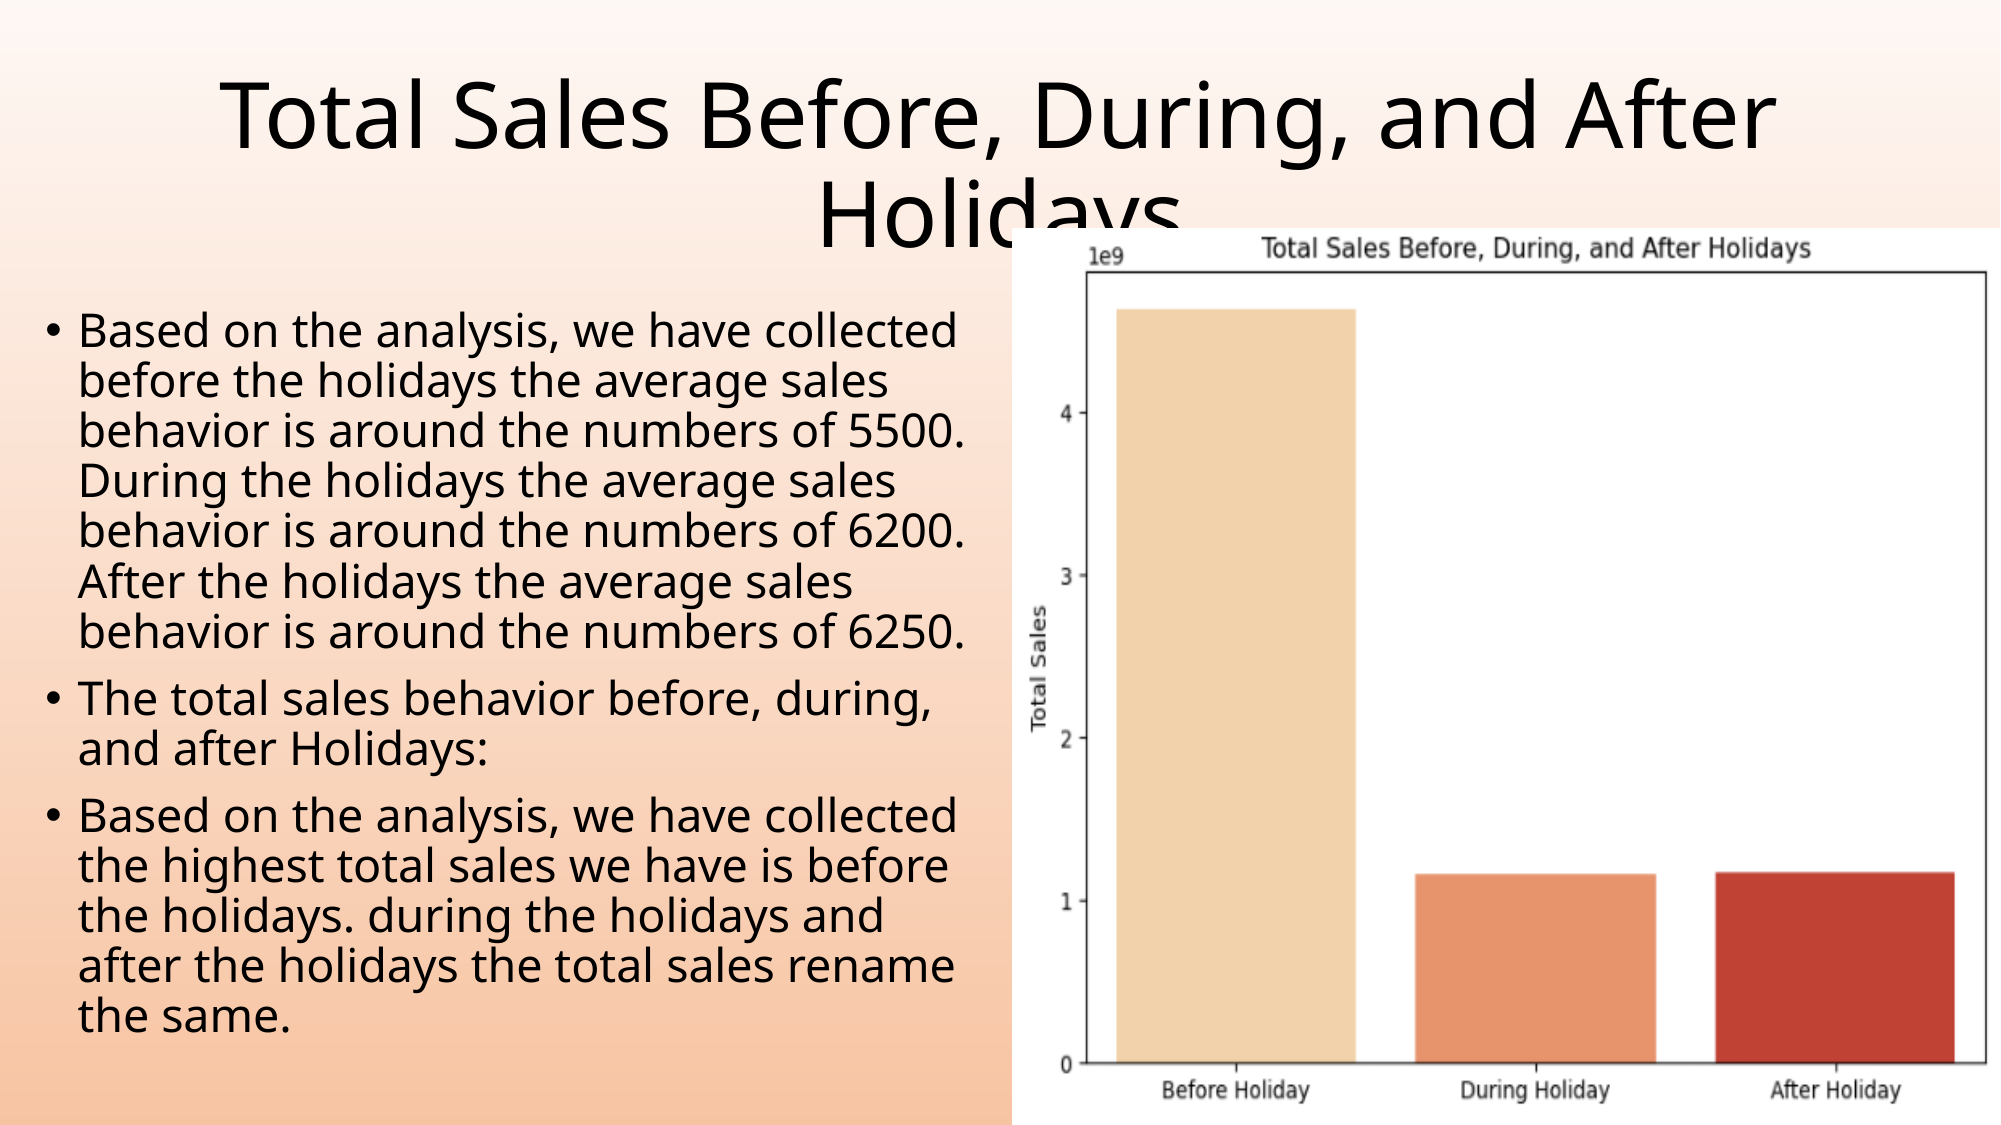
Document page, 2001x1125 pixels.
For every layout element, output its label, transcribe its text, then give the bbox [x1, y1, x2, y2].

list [1012, 228, 2000, 1125]
title Total Sales Before, During, and After Holidays [137, 59, 1863, 278]
list Based on the analysis, we have collected before the holidays the average sales behavior is around the numbers of 5500. During the holidays the average sales behavior is around the numbers of 6200. After the holidays the average sales behavior is around the numbers of 6250. The total sales behavior before, during, and after Holidays: Based on the analysis, we have collected the highest total sales we have is before the holidays. during the holidays and after the holidays the total sales rename the same. [30, 299, 988, 1109]
